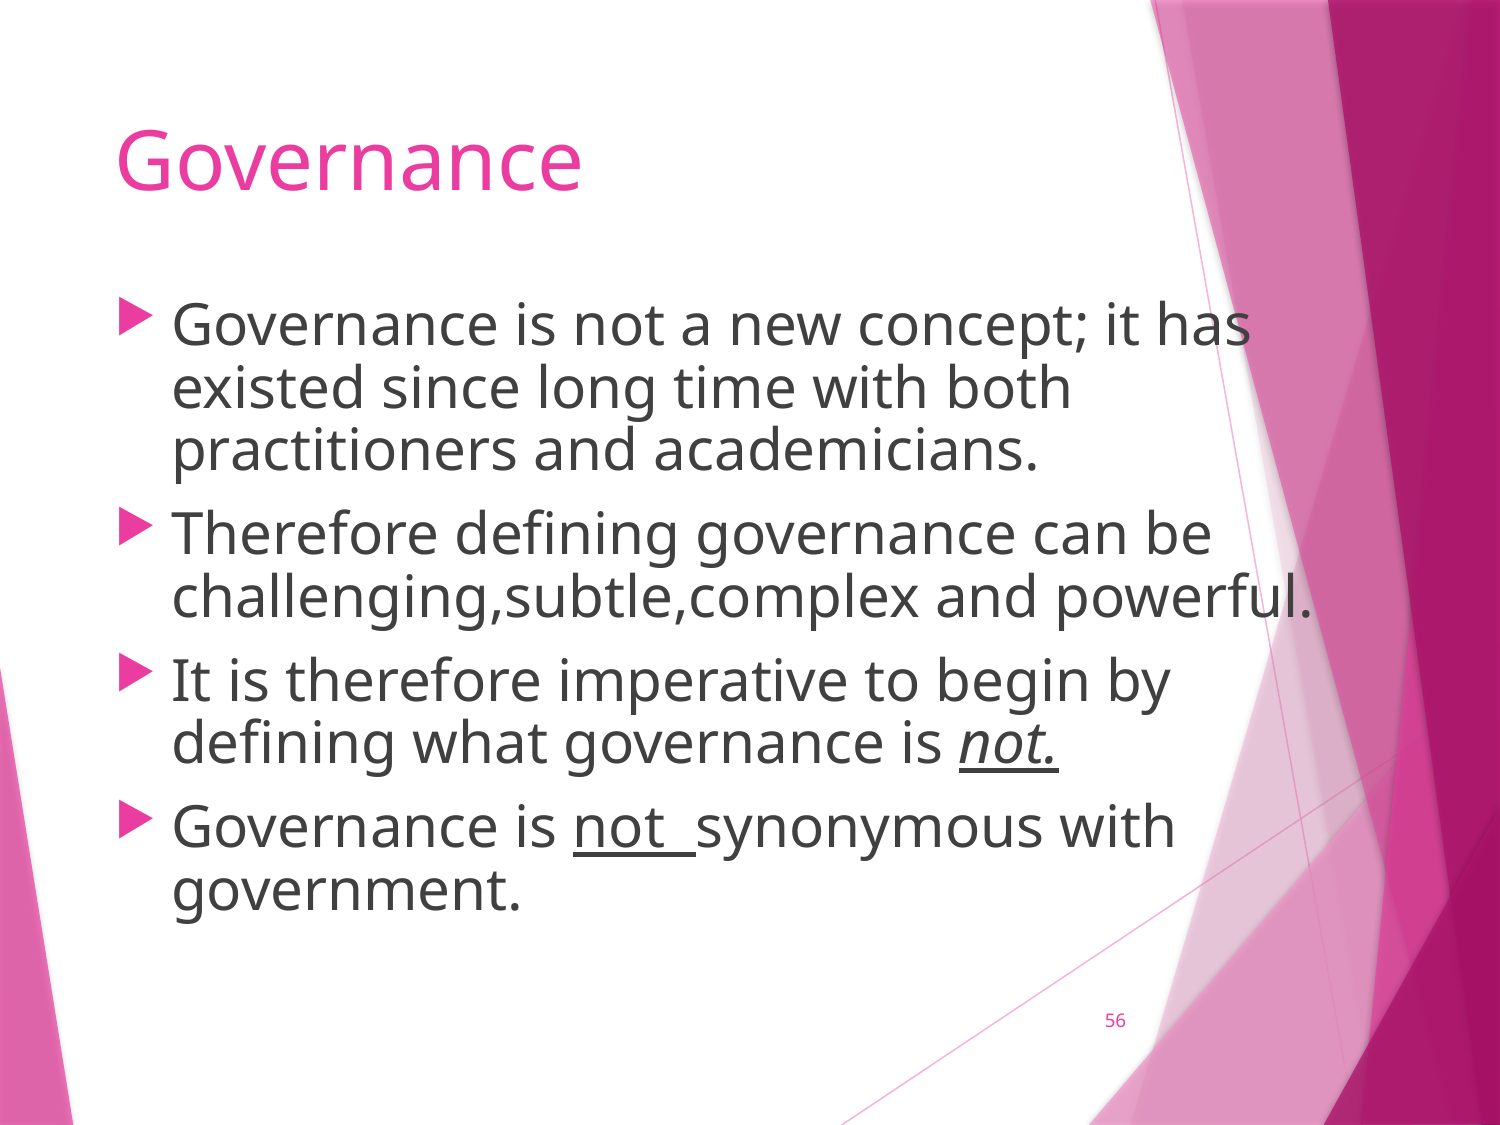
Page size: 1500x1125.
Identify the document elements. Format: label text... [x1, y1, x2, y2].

list Governance is not a new concept; it has existed since long time with both practitioners and academicians. Therefore defining governance can be challenging,subtle,complex and powerful. It is therefore imperative to begin by defining what governance is not. Governance is not synonymous with government. [99, 287, 1338, 991]
slide_number 56 [1057, 991, 1142, 1051]
title Governance [99, 99, 1142, 287]
